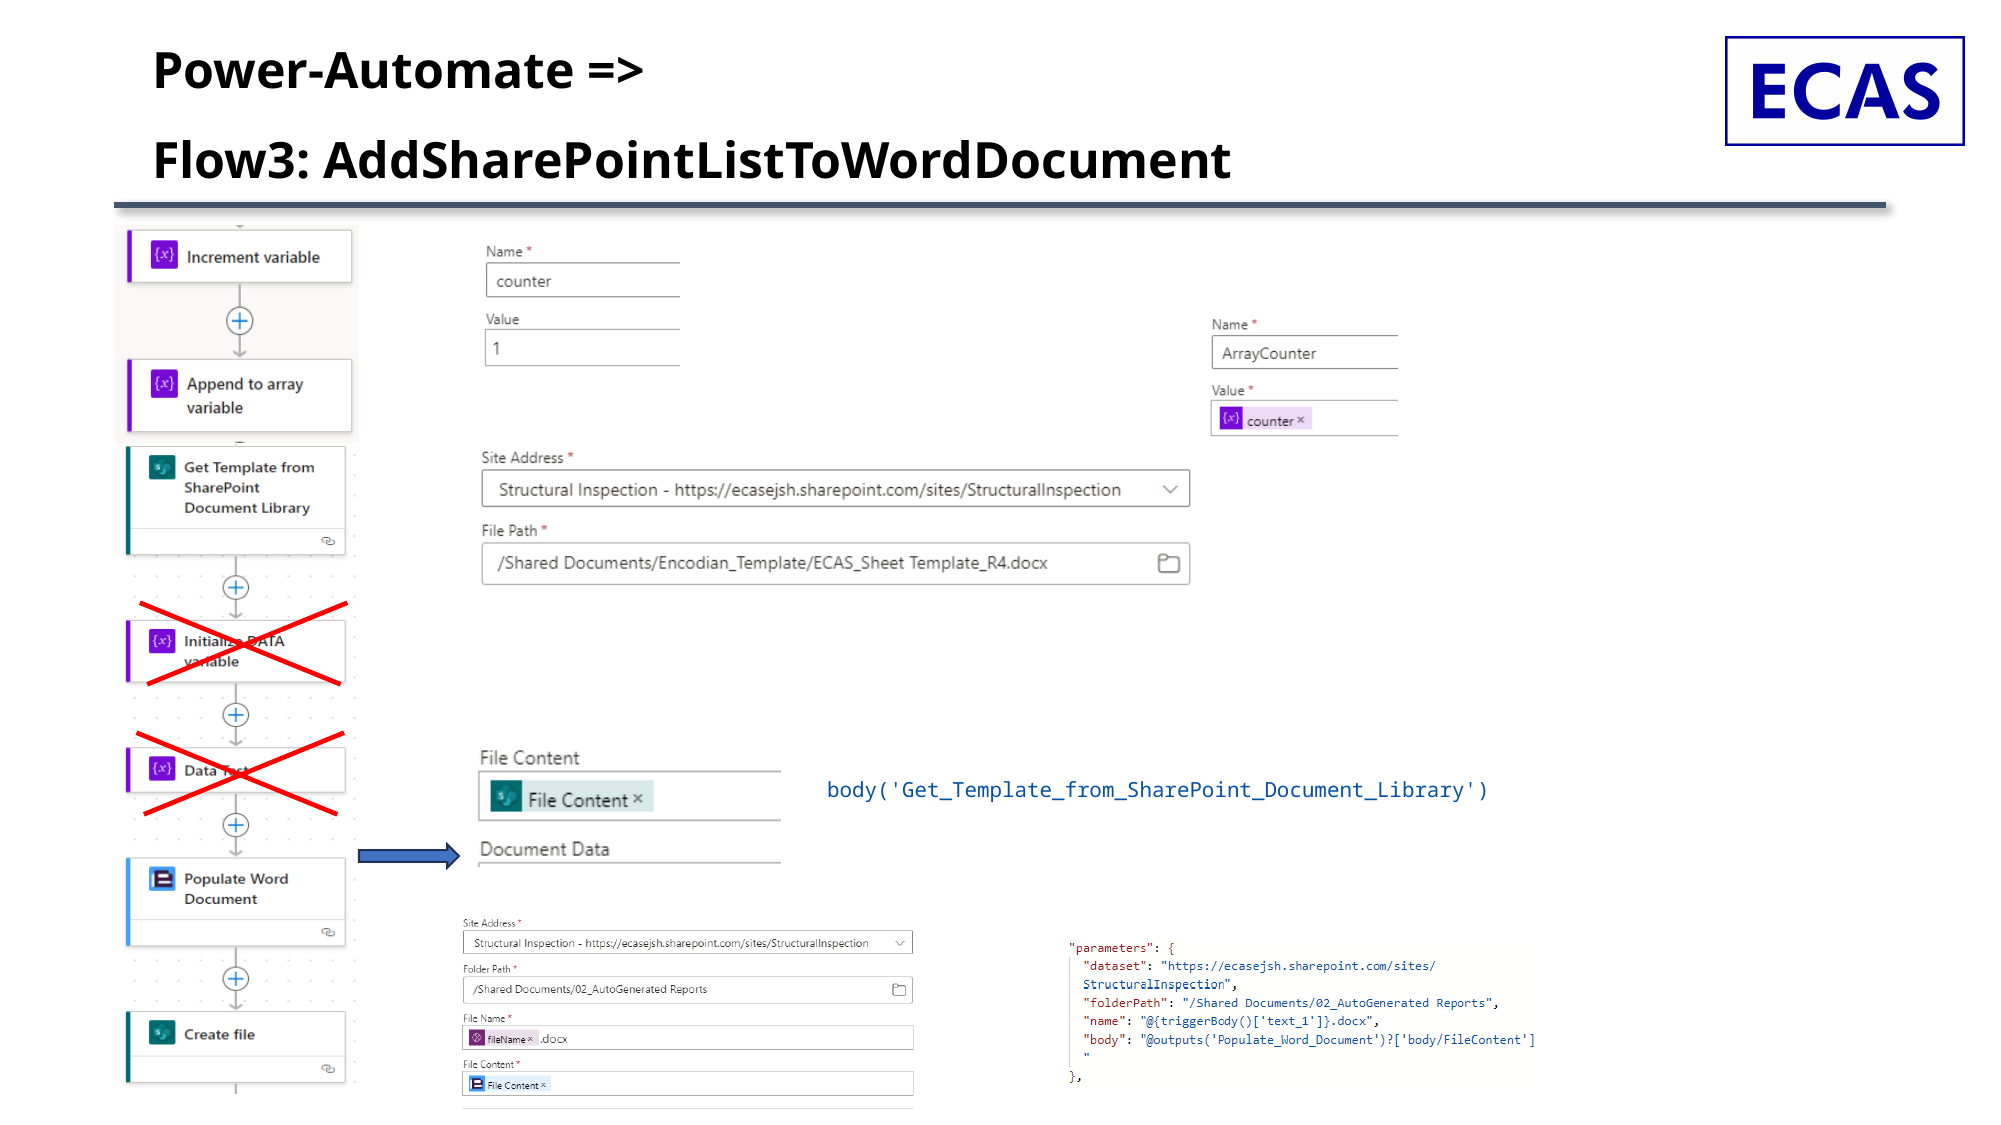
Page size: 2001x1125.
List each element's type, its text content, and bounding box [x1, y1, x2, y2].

picture [478, 301, 1398, 594]
text_box body('Get_Template_from_SharePoint_Document_Library') [812, 769, 1720, 915]
picture [115, 444, 359, 1095]
picture [1068, 940, 1535, 1086]
picture [1725, 36, 1965, 146]
text_box [359, 841, 458, 871]
picture [458, 915, 925, 1115]
picture [478, 225, 680, 378]
text_box Power-Automate => Flow3: AddSharePointListToWordDocument [137, 0, 1549, 199]
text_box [139, 602, 348, 685]
picture [115, 225, 359, 443]
picture [458, 738, 781, 867]
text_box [136, 732, 344, 815]
